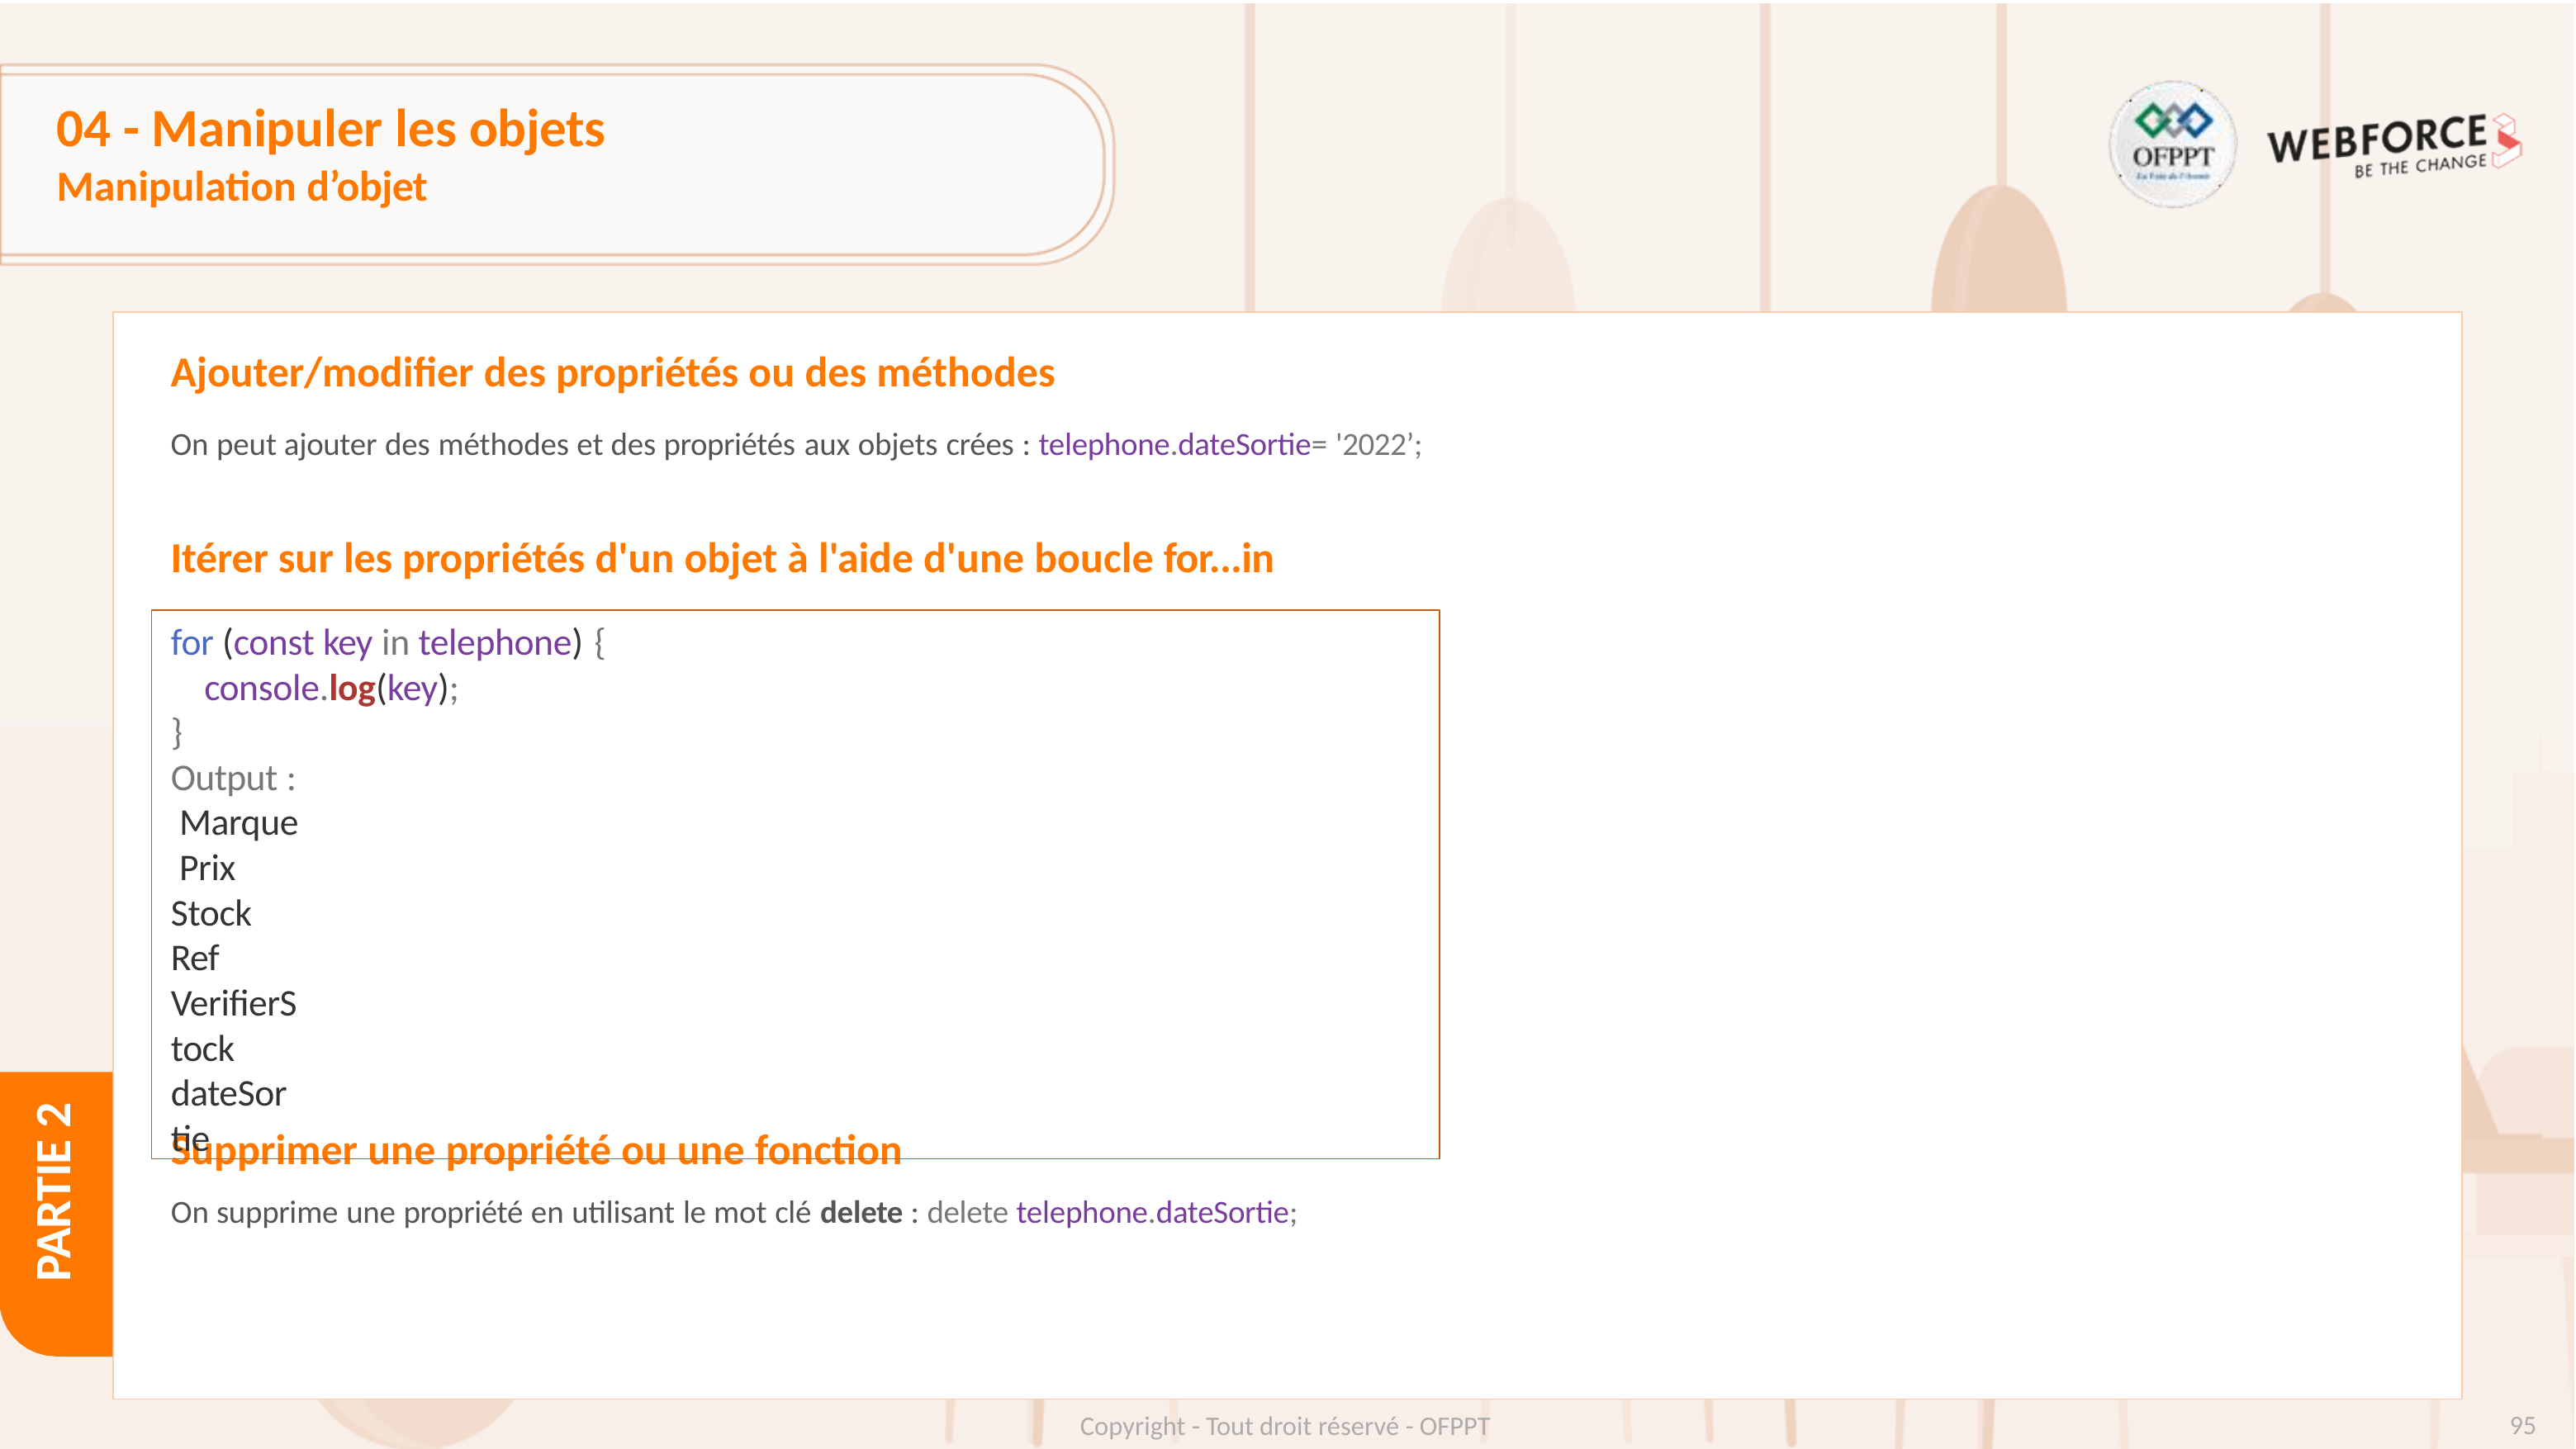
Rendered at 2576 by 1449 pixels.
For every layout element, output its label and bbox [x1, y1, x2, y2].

picture [0, 2, 2575, 1449]
text_box [0, 310, 2464, 1401]
